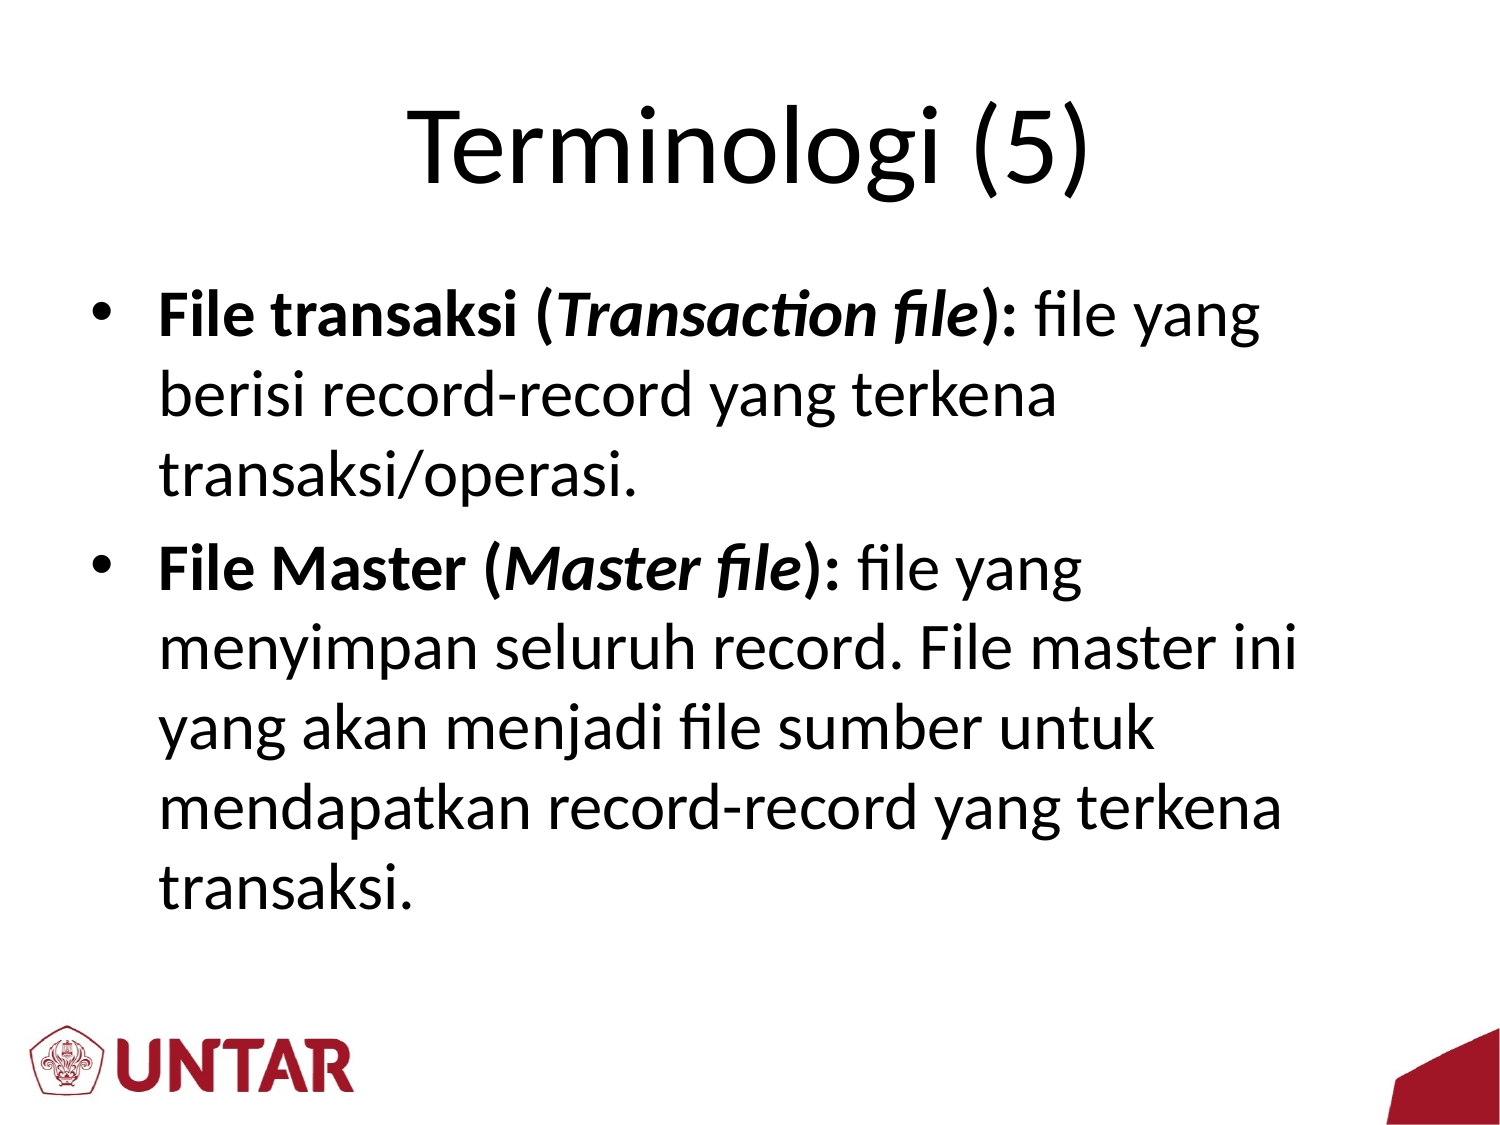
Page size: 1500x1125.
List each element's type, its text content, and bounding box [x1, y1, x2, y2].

title Terminologi (5) [75, 45, 1425, 233]
picture [0, 0, 1500, 1125]
list File transaksi (Transaction file): file yang berisi record-record yang terkena transaksi/operasi. File Master (Master file): file yang menyimpan seluruh record. File master ini yang akan menjadi file sumber untuk mendapatkan record-record yang terkena transaksi. [75, 262, 1425, 1005]
